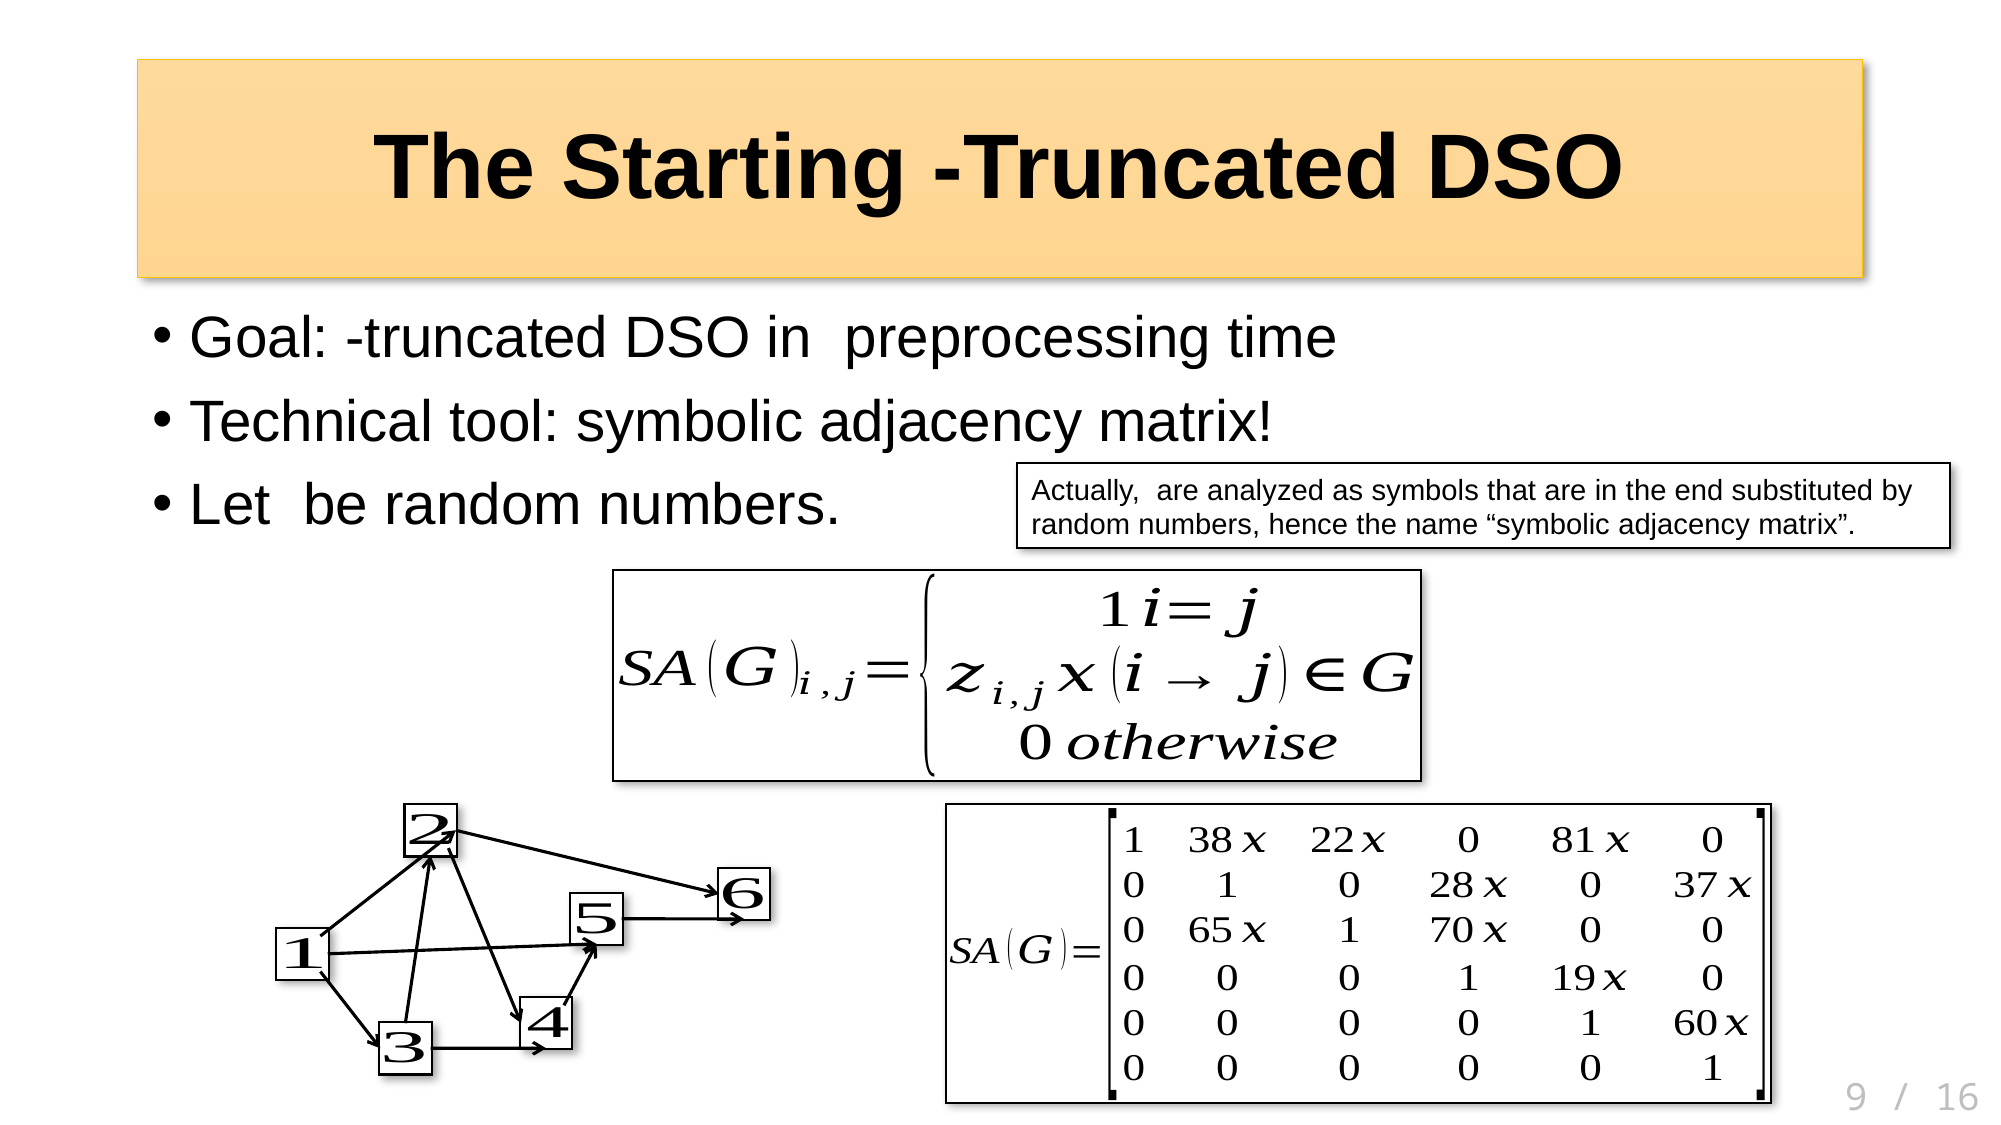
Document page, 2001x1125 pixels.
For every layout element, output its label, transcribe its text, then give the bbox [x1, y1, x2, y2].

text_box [277, 805, 770, 1074]
text_box 9 / 16 [1807, 1065, 2000, 1125]
